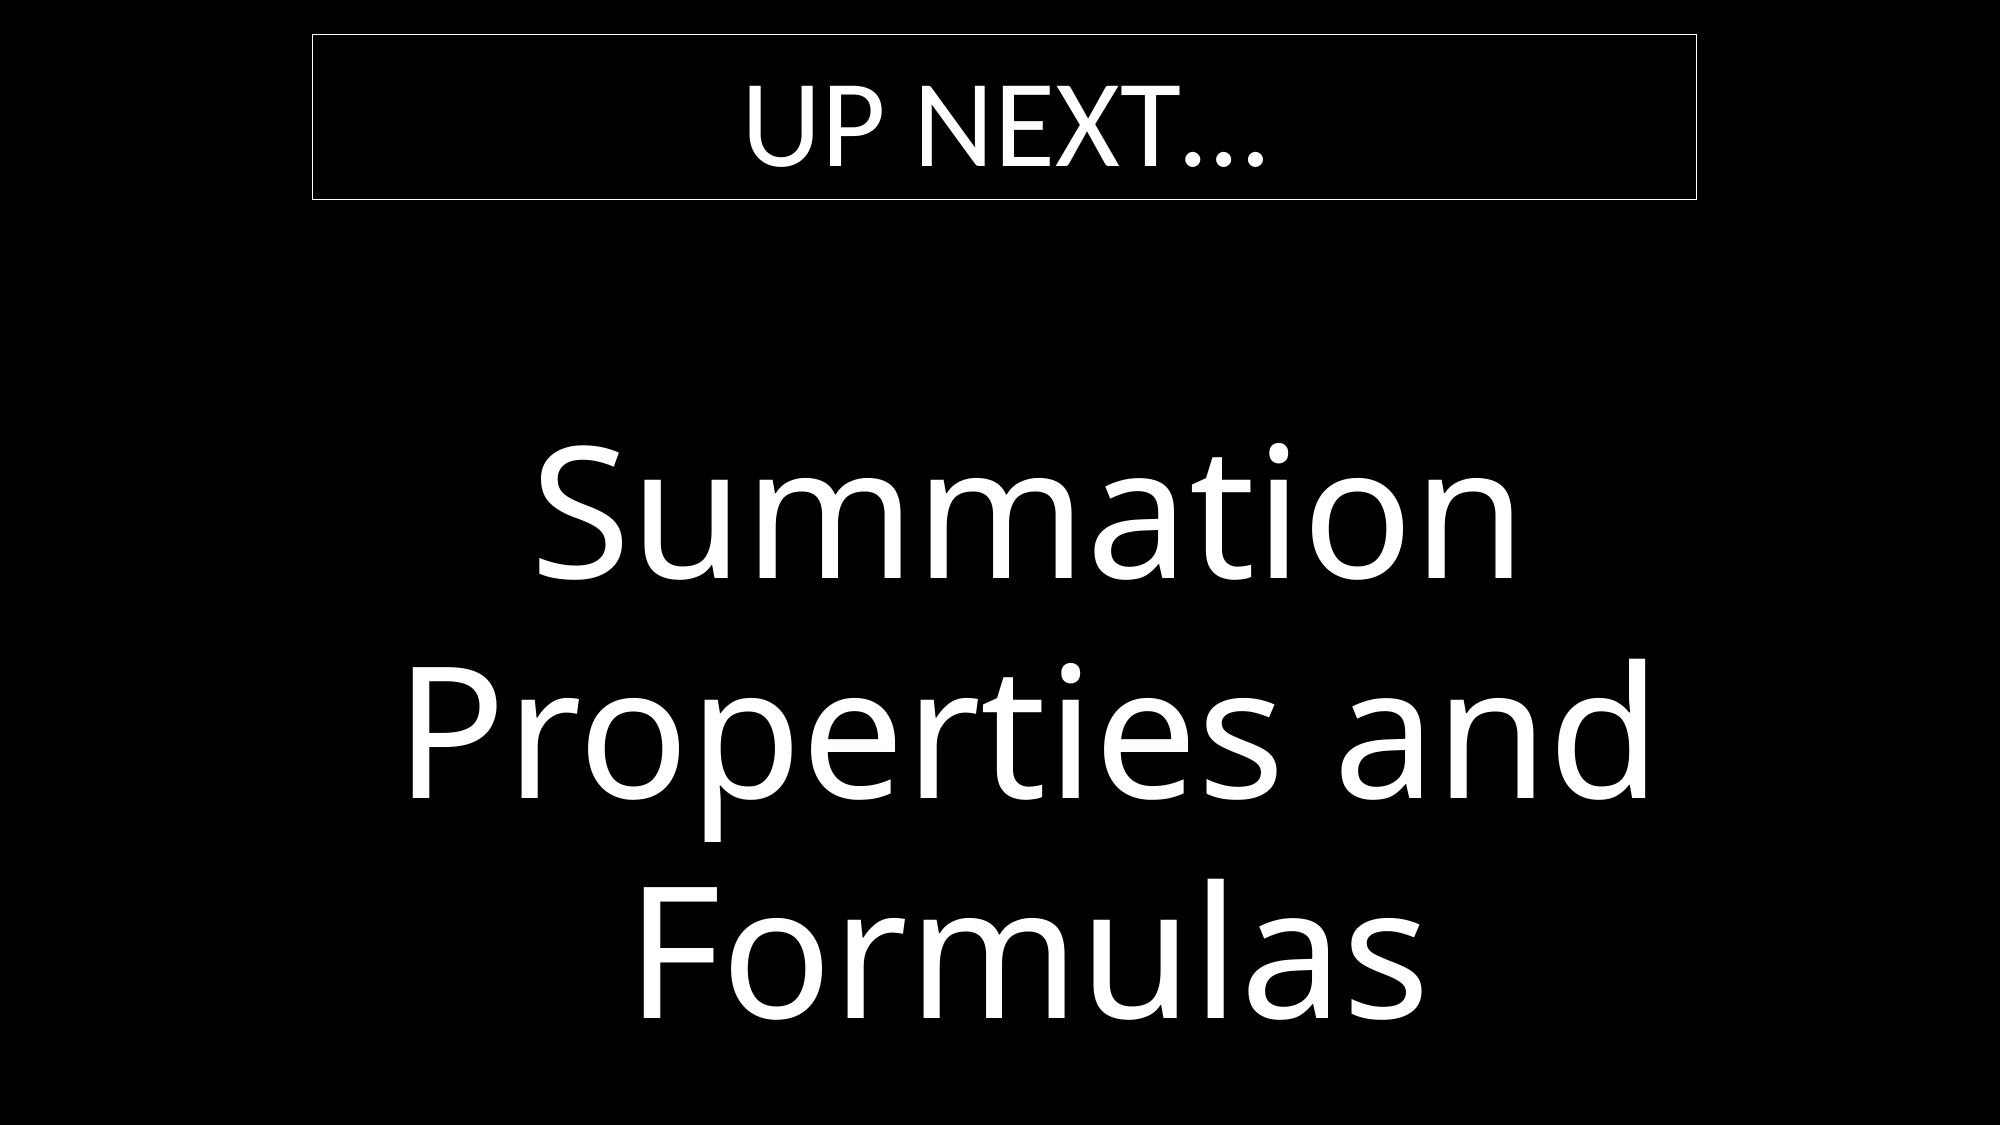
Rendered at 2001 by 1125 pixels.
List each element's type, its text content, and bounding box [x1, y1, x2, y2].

text_box Summation Properties and Formulas [107, 387, 1950, 1063]
text_box Up Next… [312, 34, 1697, 200]
